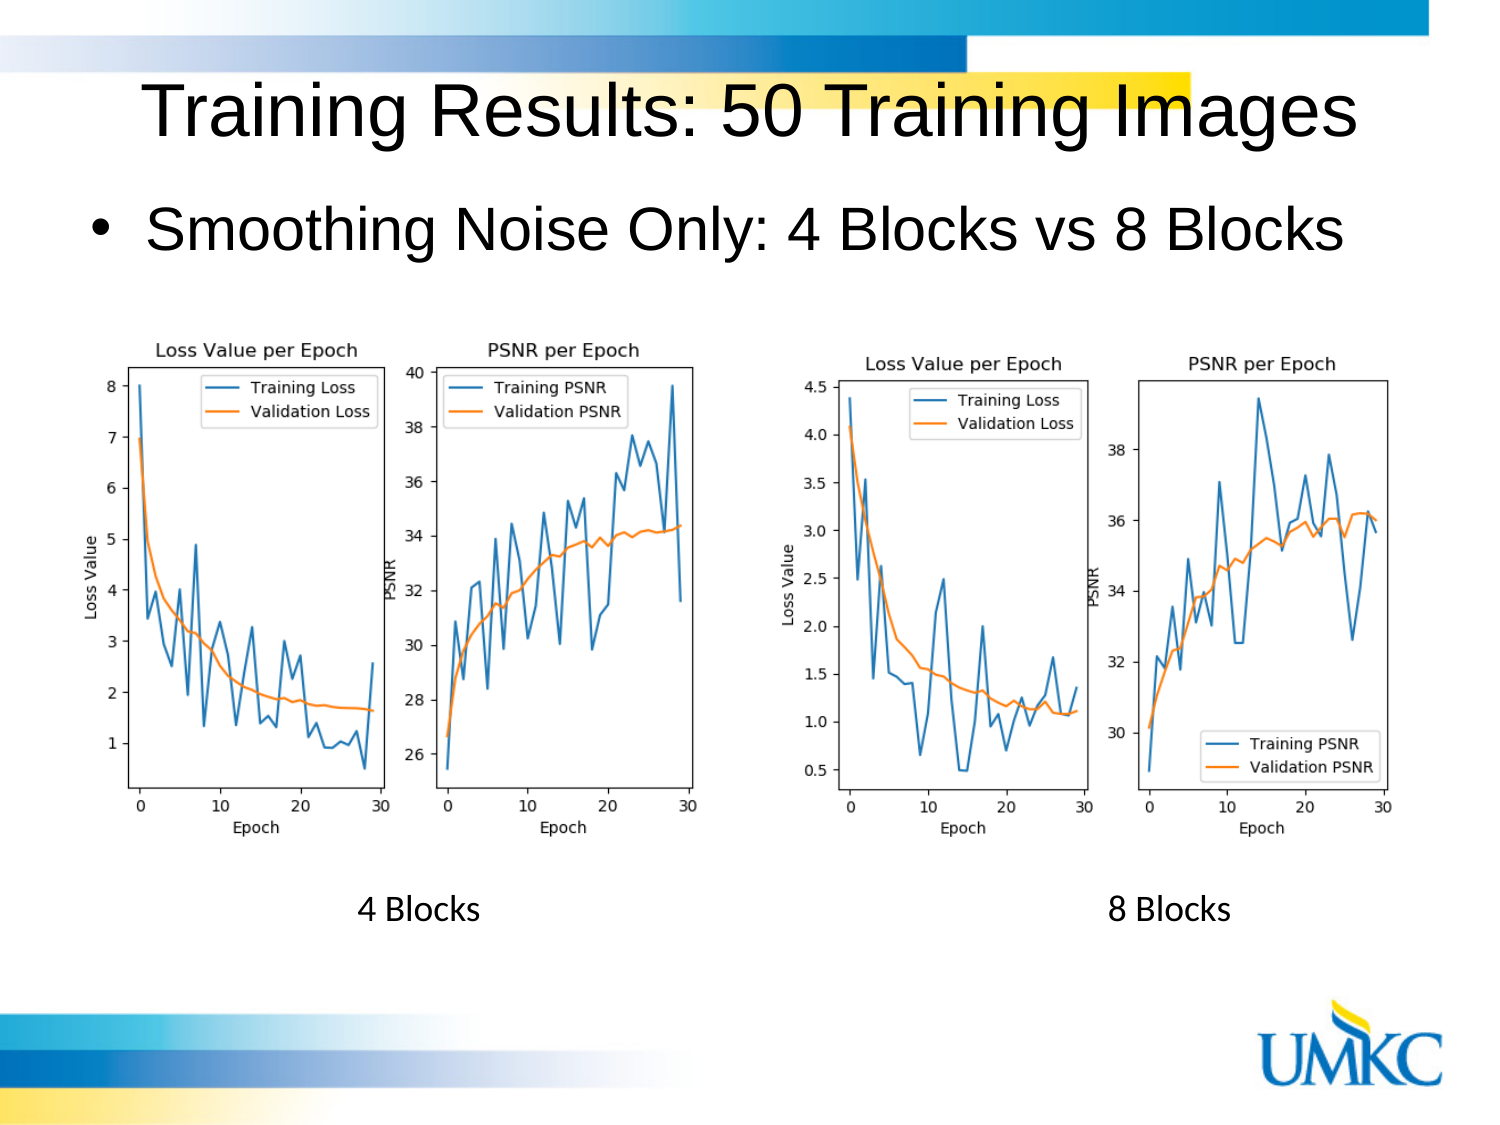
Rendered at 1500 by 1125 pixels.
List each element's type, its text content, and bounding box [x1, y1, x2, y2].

text_box 4 Blocks [342, 876, 496, 937]
picture [0, 0, 1500, 1125]
list Smoothing Noise Only: 4 Blocks vs 8 Blocks [75, 181, 1425, 287]
title Training Results: 50 Training Images [75, 45, 1425, 168]
text_box 8 Blocks [1093, 876, 1247, 937]
